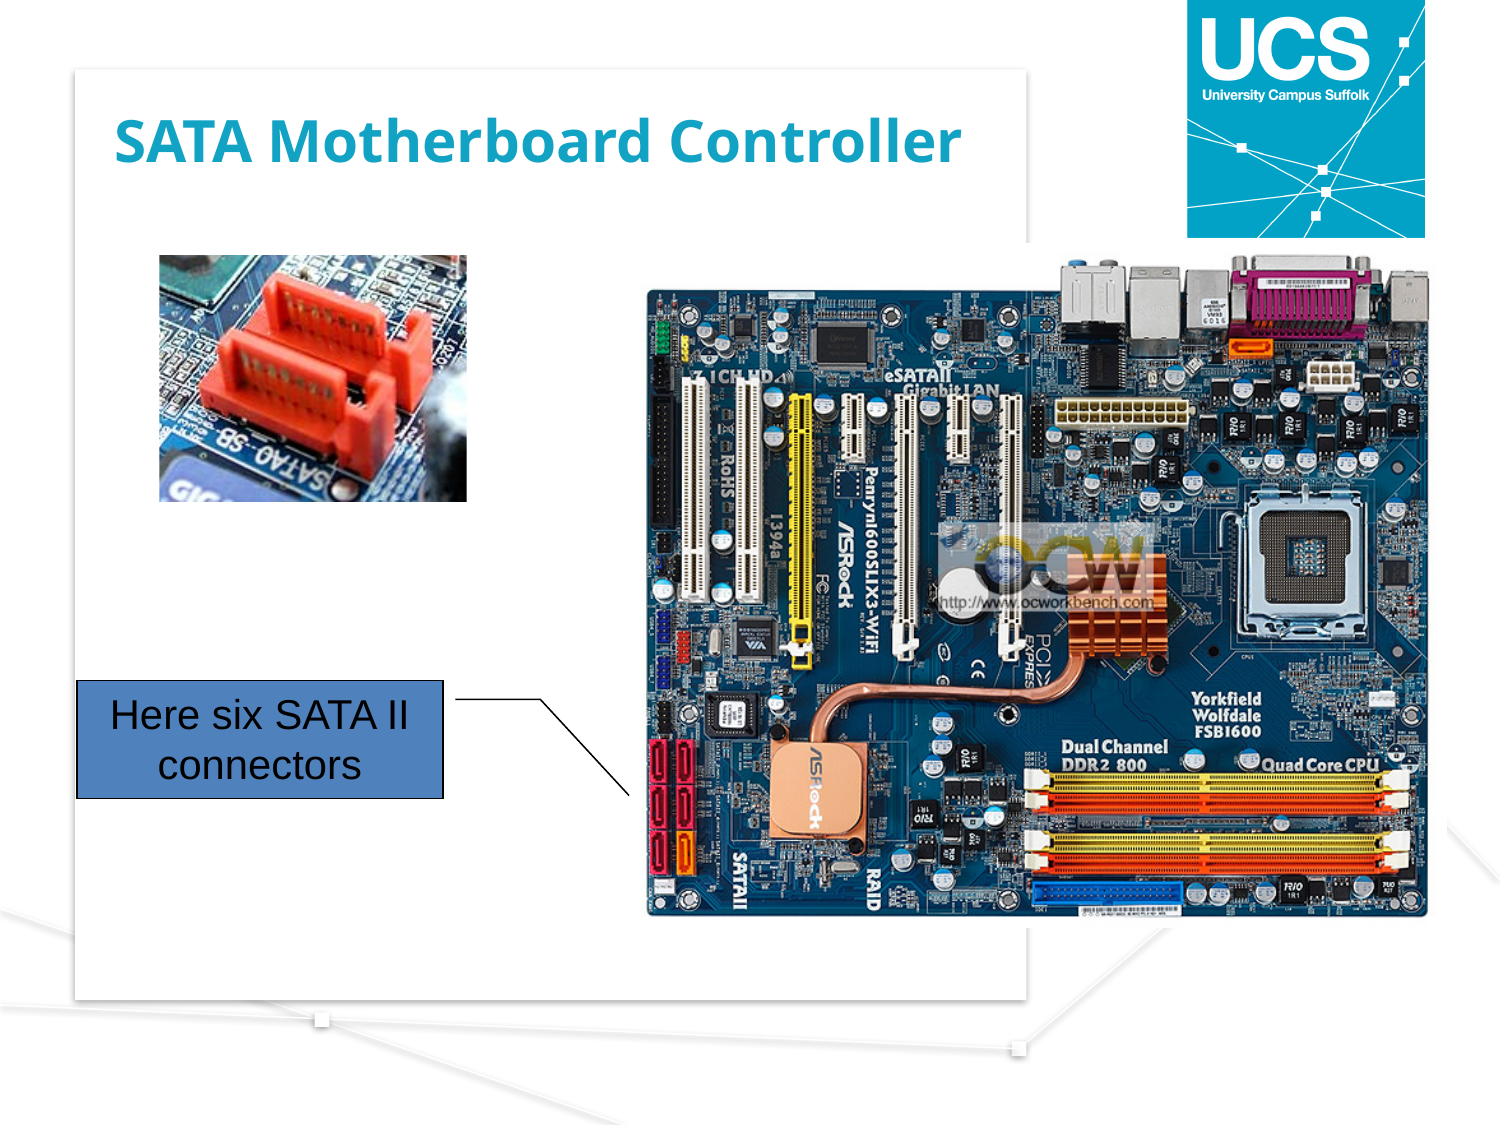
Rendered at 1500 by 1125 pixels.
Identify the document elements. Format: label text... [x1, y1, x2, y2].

picture [1187, 0, 1425, 238]
picture [159, 255, 467, 502]
text_box Here six SATA II connectors [76, 680, 443, 799]
picture [631, 243, 1447, 928]
title SATA Motherboard Controller [99, 44, 1012, 233]
